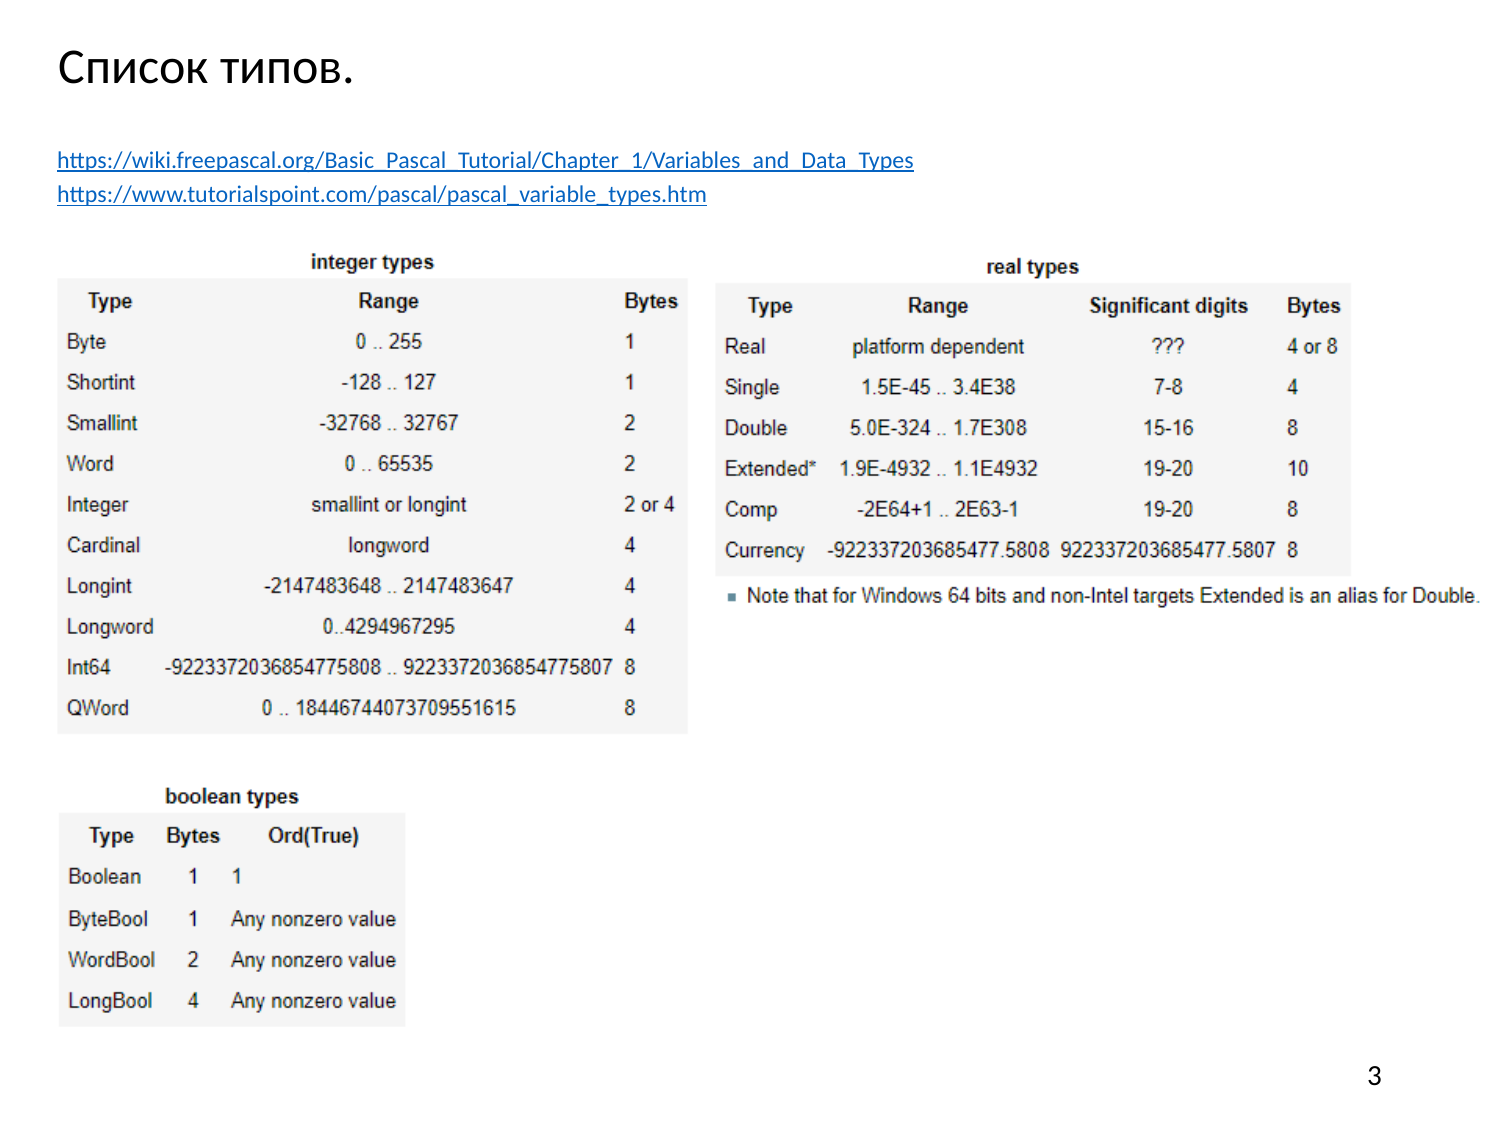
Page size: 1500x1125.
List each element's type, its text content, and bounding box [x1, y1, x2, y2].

picture [53, 766, 415, 1038]
list https://wiki.freepascal.org/Basic_Pascal_Tutorial/Chapter_1/Variables_and_Data_Types https://www.tutorialspoint.com/pascal/pascal_variable_types.htm [42, 140, 1336, 216]
picture [711, 241, 1489, 614]
slide_number 3 [1059, 1043, 1397, 1104]
picture [53, 241, 699, 742]
text_box Список типов. [43, 26, 371, 101]
